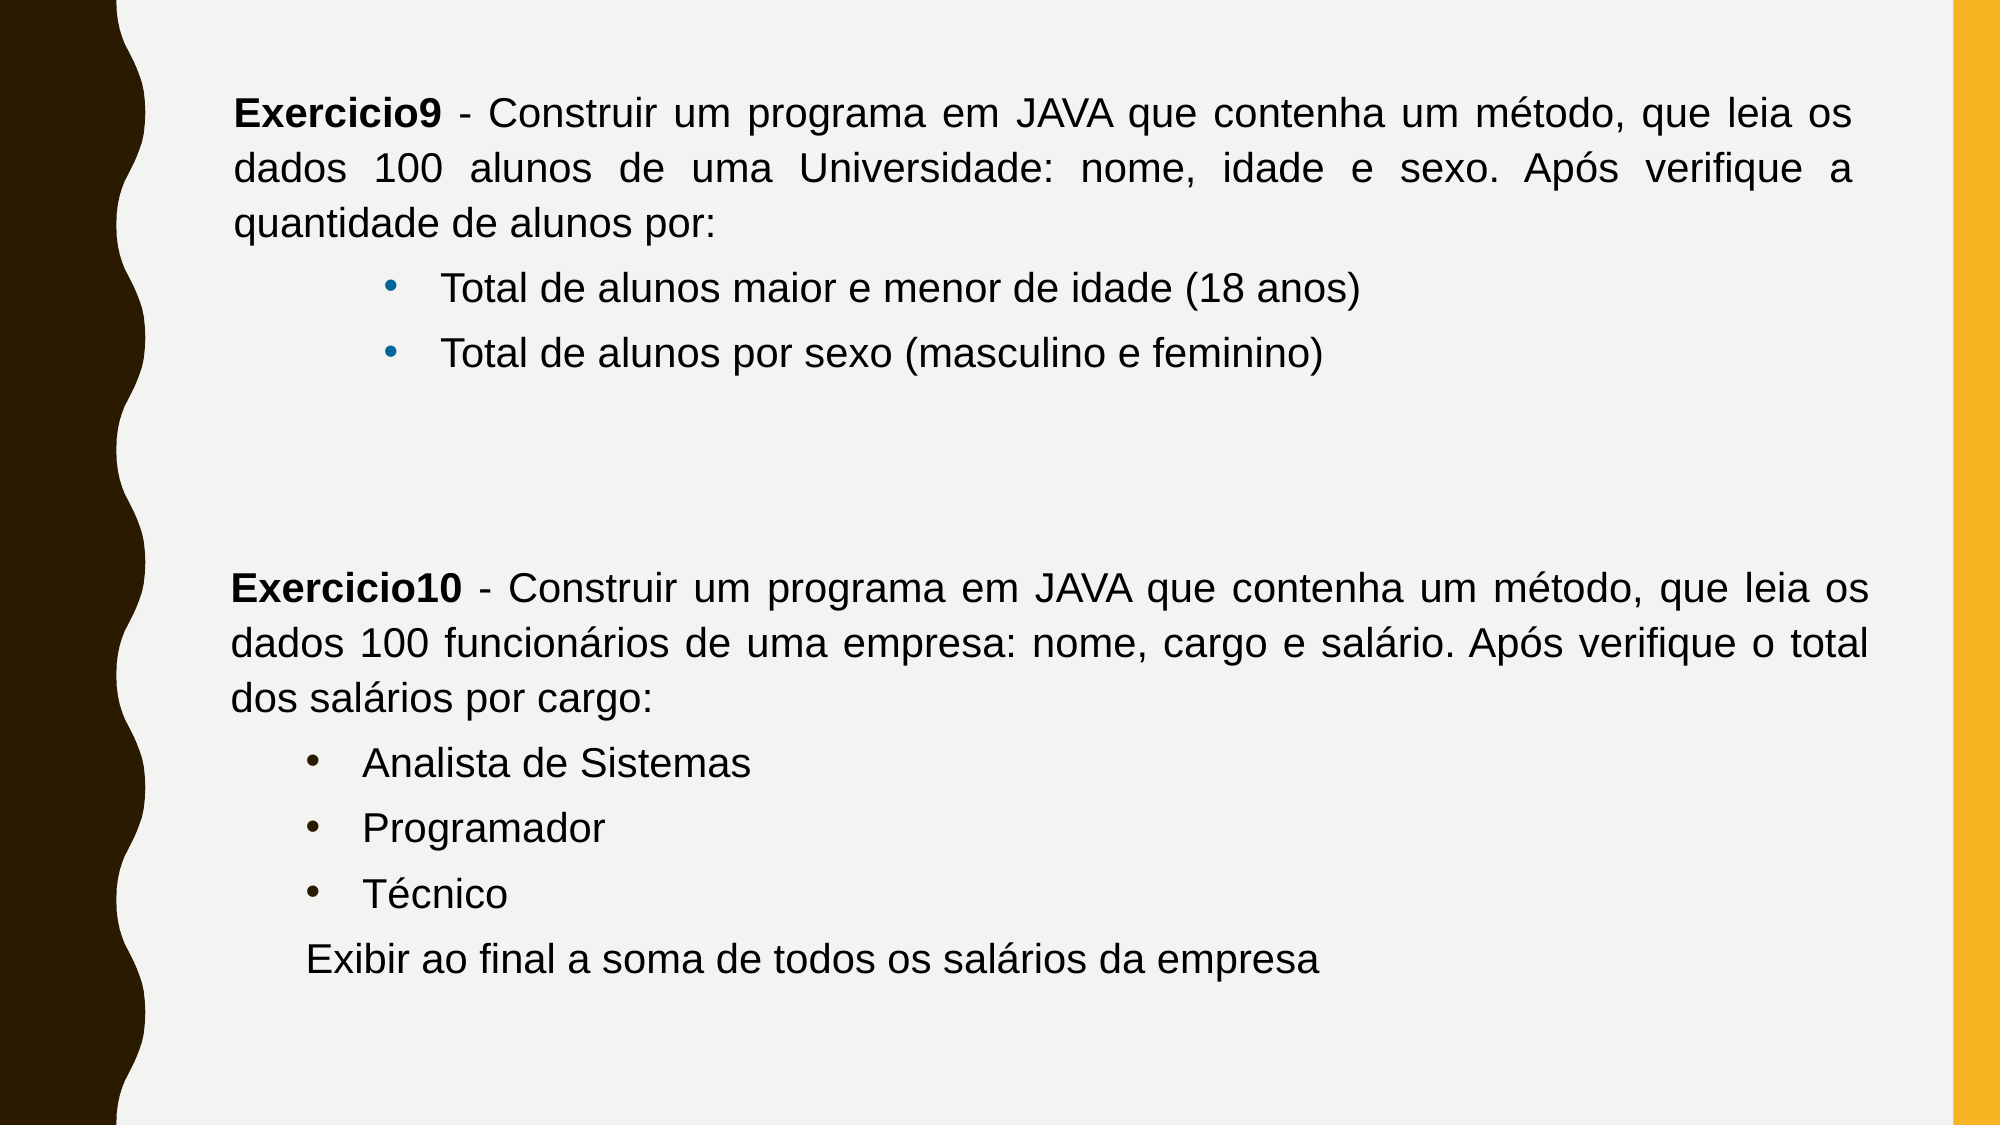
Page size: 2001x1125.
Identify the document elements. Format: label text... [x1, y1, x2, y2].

list Exercicio9 - Construir um programa em JAVA que contenha um método, que leia os dados 100 alunos de uma Universidade: nome, idade e sexo. Após verifique a quantidade de alunos por: Total de alunos maior e menor de idade (18 anos) Total de alunos por sexo (masculino e feminino) [142, 72, 1869, 317]
text_box Exercicio10 - Construir um programa em JAVA que contenha um método, que leia os dados 100 funcionários de uma empresa: nome, cargo e salário. Após verifique o total dos salários por cargo: Analista de Sistemas Programador Técnico Exibir ao final a soma de todos os salários da empresa [140, 547, 1886, 792]
